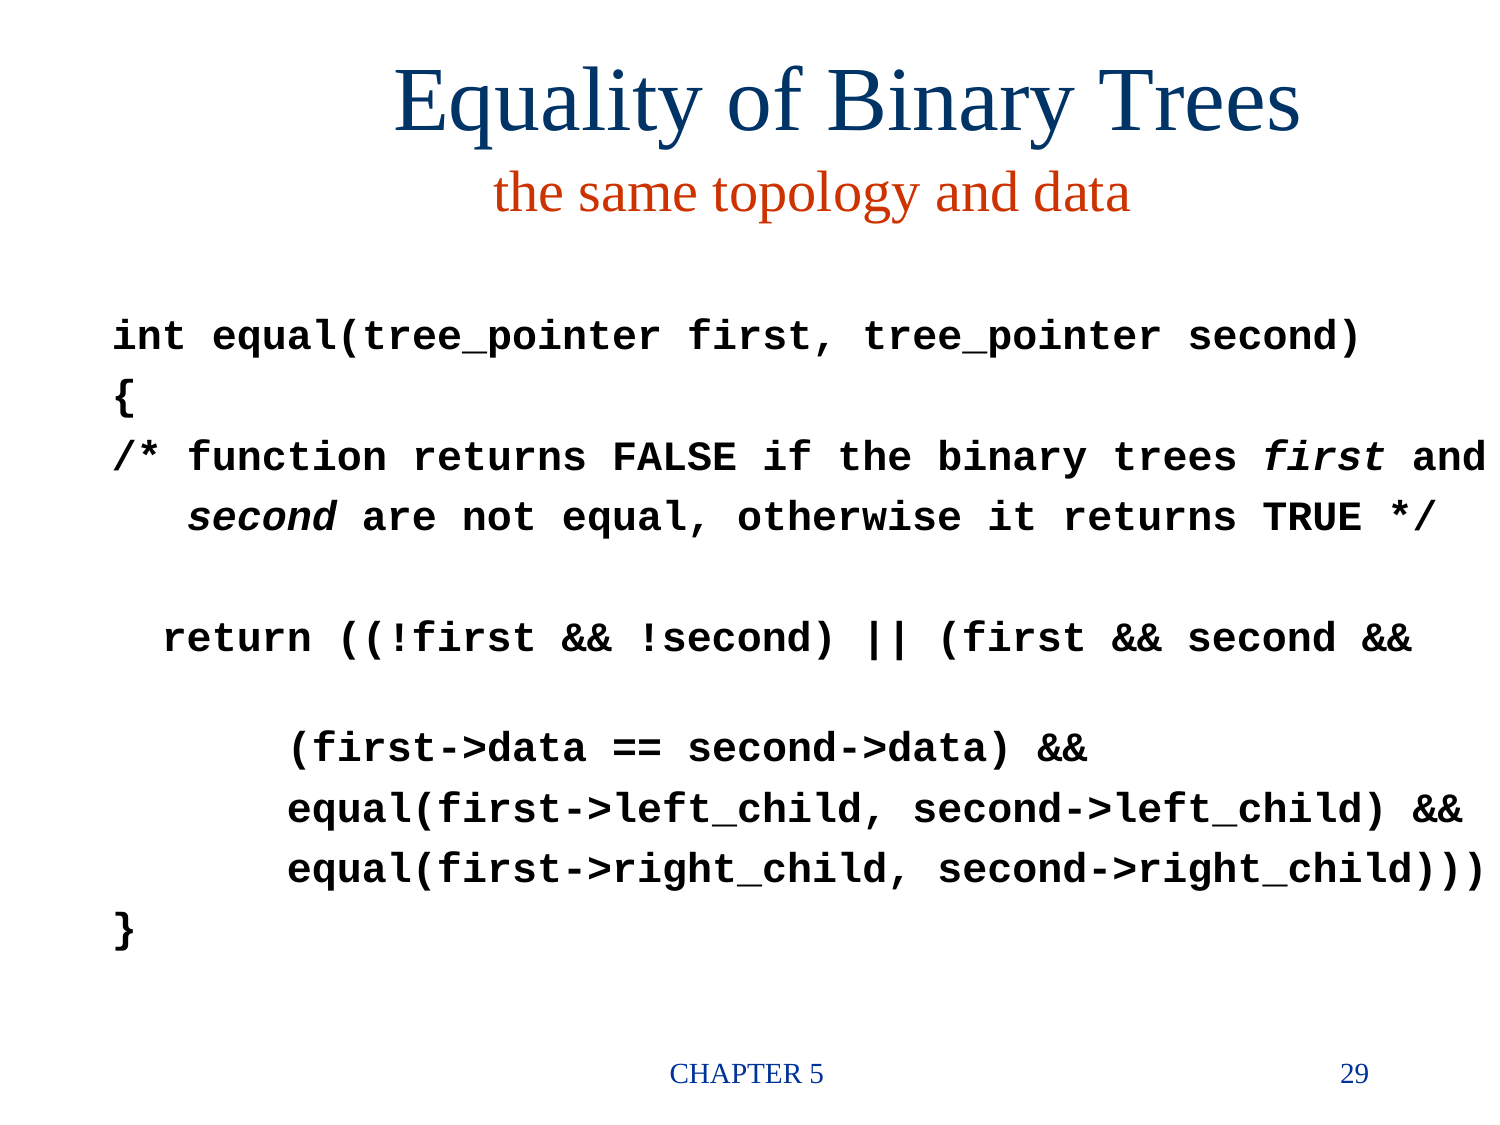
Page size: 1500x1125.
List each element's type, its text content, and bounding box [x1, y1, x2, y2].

text_box CHAPTER 5 [509, 1047, 985, 1122]
text_box <number> [1071, 1047, 1385, 1122]
text_box int equal(tree_pointer first, tree_pointer second) { /* function returns FALSE if the binary trees first and second are not equal, otherwise it returns TRUE */ return ((!first && !second) || (first && second && (first->data == second->data) && equal(first->left_child, second->left_child) && equal(first->right_child, second->right_child))) } [96, 299, 1500, 975]
text_box the same topology and data [478, 145, 1147, 231]
text_box Equality of Binary Trees [96, 0, 1500, 188]
